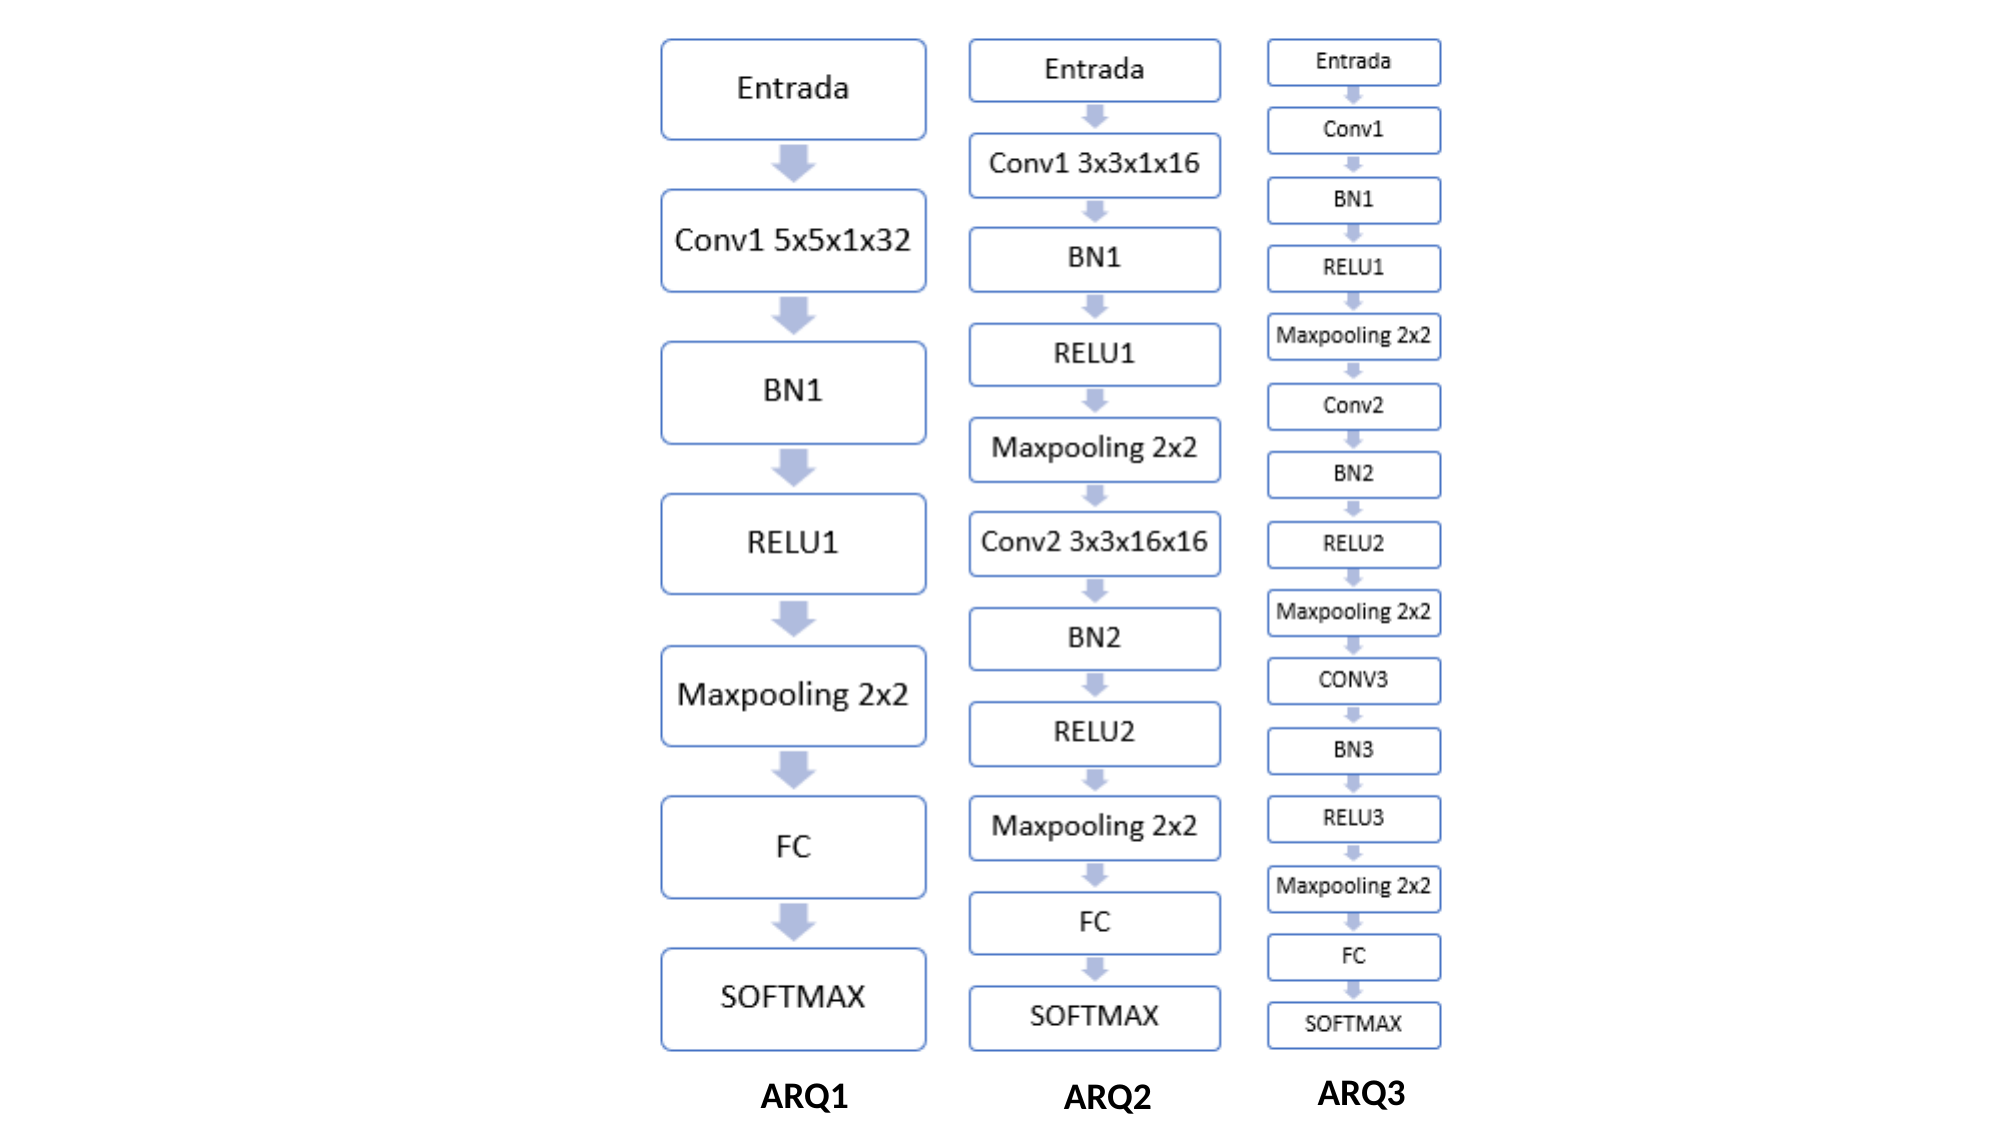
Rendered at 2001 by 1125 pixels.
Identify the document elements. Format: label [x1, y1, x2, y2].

text_box [645, 33, 1458, 1125]
